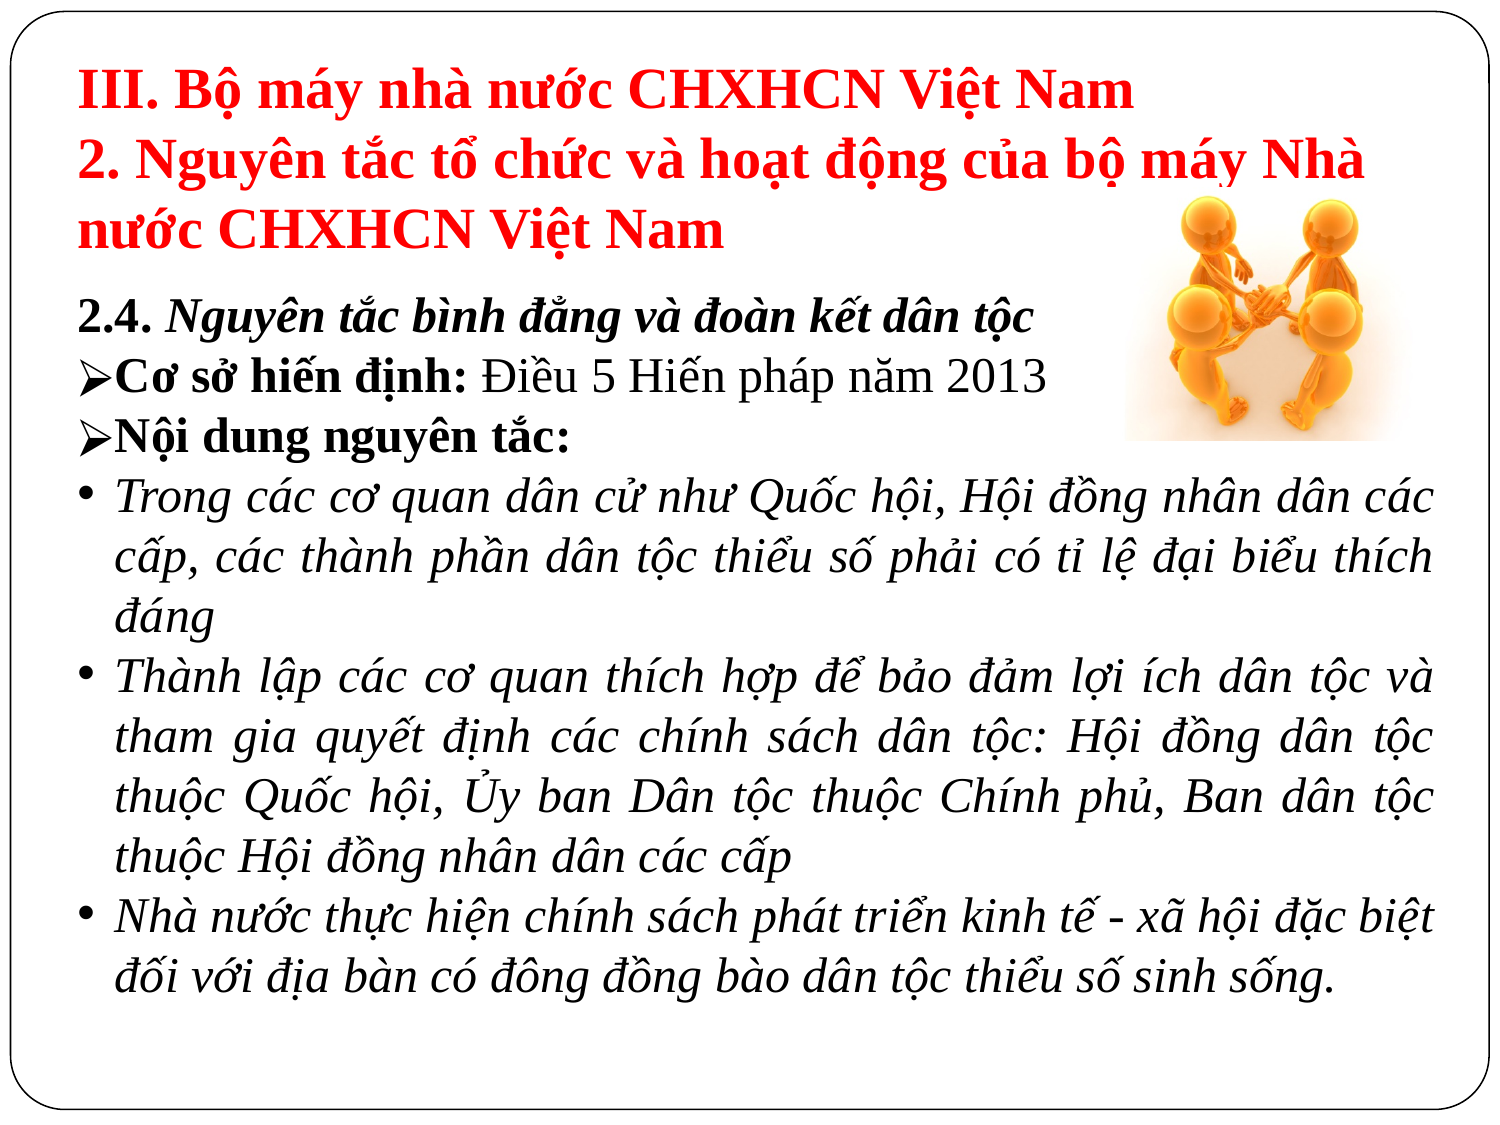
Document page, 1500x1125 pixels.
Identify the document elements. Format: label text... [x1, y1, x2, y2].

picture [1099, 187, 1438, 441]
text_box 2.4. Nguyên tắc bình đẳng và đoàn kết dân tộc Cơ sở hiến định: Điều 5 Hiến pháp năm 2013 Nội dung nguyên tắc: Trong các cơ quan dân cử như Quốc hội, Hội đồng nhân dân các cấp, các thành phần dân tộc thiểu số phải có tỉ lệ đại biểu thích đáng Thành lập các cơ quan thích hợp để bảo đảm lợi ích dân tộc và tham gia quyết định các chính sách dân tộc: Hội đồng dân tộc thuộc Quốc hội, Ủy ban Dân tộc thuộc Chính phủ, Ban dân tộc thuộc Hội đồng nhân dân các cấp Nhà nước thực hiện chính sách phát triển kinh tế - xã hội đặc biệt đối với địa bàn có đông đồng bào dân tộc thiểu số sinh sống. [62, 274, 1450, 1018]
title III. Bộ máy nhà nước CHXHCN Việt Nam 2. Nguyên tắc tổ chức và hoạt động của bộ máy Nhà nước CHXHCN Việt Nam [62, 37, 1413, 274]
